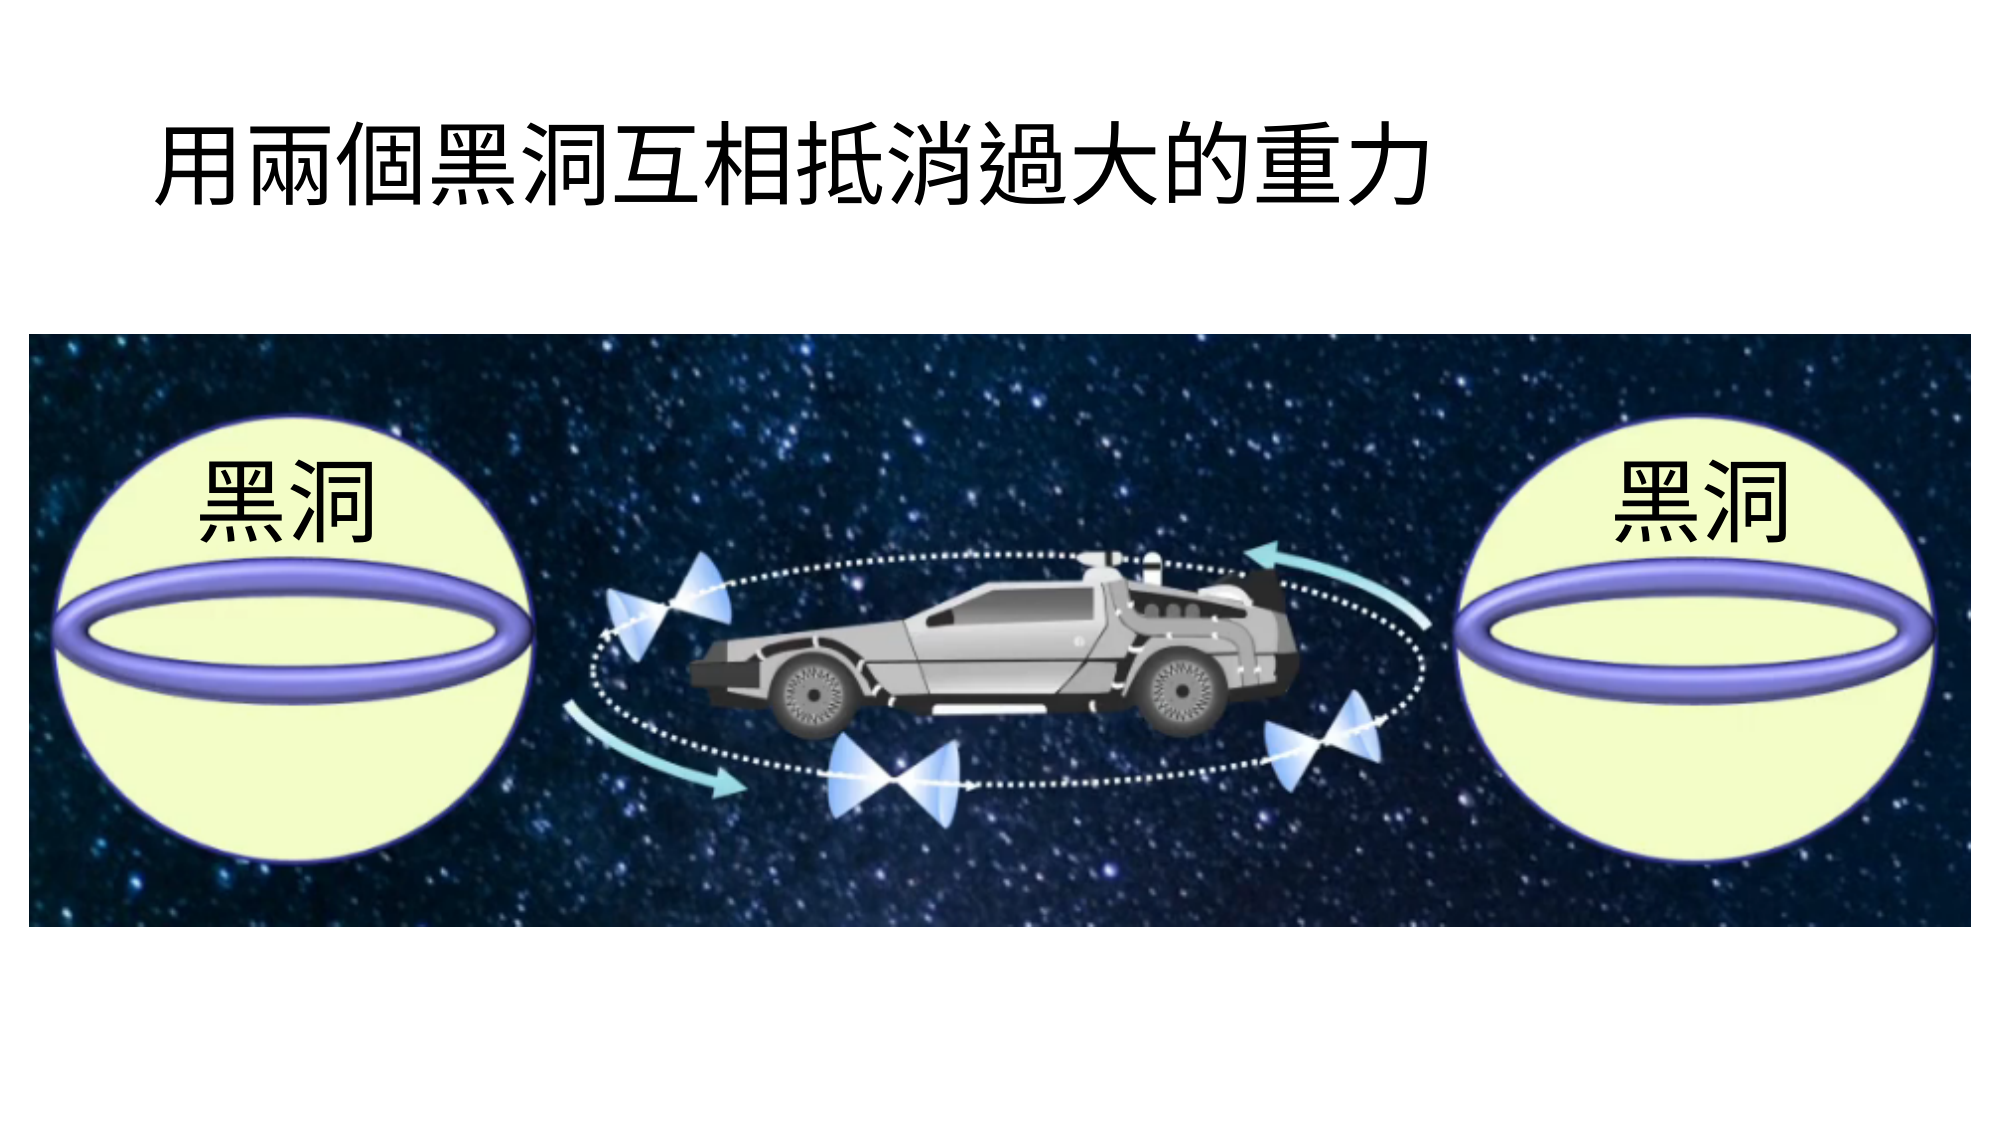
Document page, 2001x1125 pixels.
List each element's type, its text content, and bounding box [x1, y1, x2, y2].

title 用兩個黑洞互相抵消過大的重力 [137, 59, 1863, 278]
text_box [29, 334, 1971, 927]
